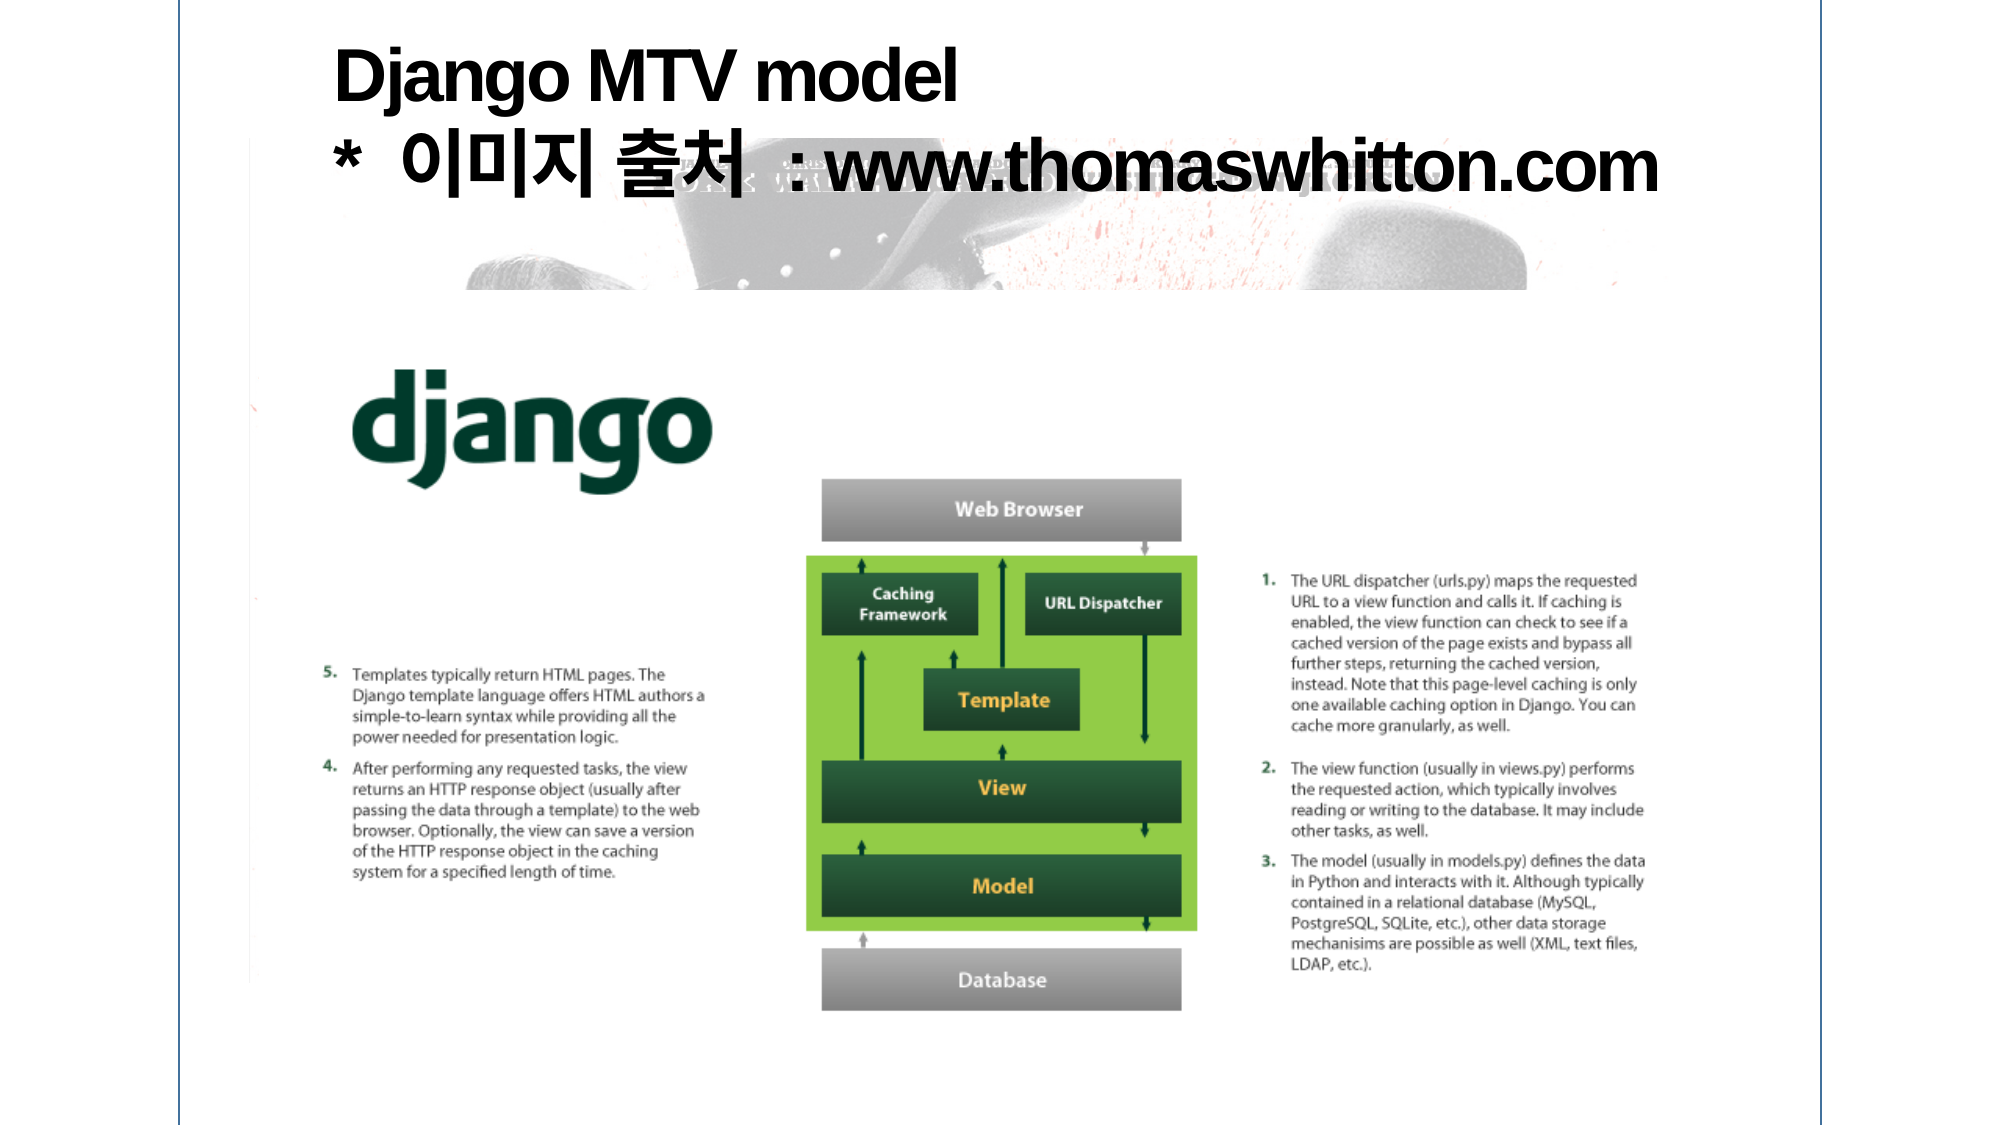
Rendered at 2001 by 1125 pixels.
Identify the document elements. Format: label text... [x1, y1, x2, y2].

picture [249, 138, 1750, 1119]
text_box Django MTV model * 이미지 출처 : www.thomaswhitton.com [319, 19, 1678, 138]
text_box [178, 0, 1822, 1125]
